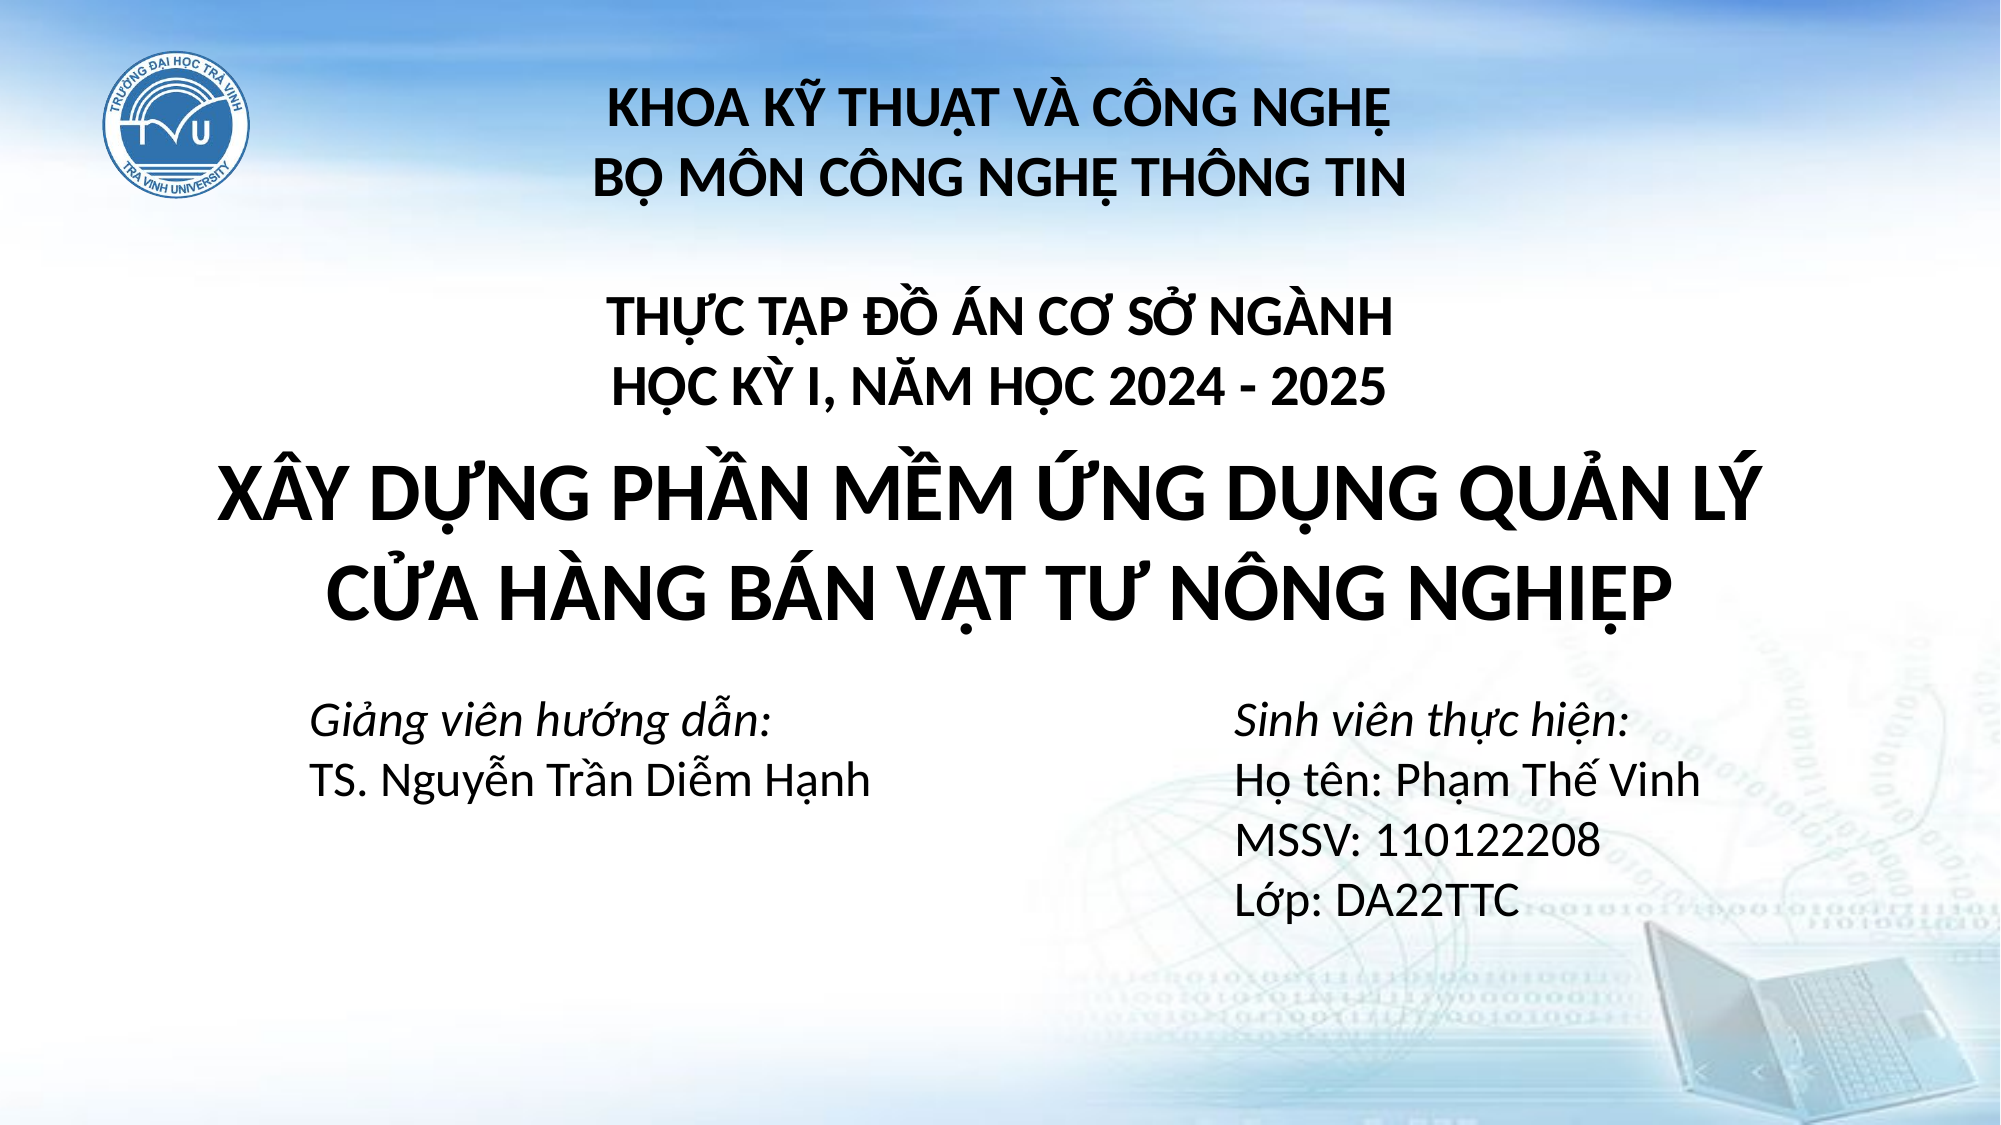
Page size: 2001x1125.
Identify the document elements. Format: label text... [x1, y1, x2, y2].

text_box KHOA KỸ THUẬT VÀ CÔNG NGHỆ BỘ MÔN CÔNG NGHỆ THÔNG TIN [572, 60, 1428, 216]
title THỰC TẬP ĐỒ ÁN CƠ SỞ NGÀNH HỌC KỲ I, NĂM HỌC 2024 - 2025 [249, 252, 1750, 425]
picture [0, 0, 2001, 1125]
text_box XÂY DỰNG PHẦN MỀM ỨNG DỤNG QUẢN LÝ CỬA HÀNG BÁN VẬT TƯ NÔNG NGHIỆP [171, 468, 1829, 645]
subtitle Giảng viên hướng dẫn: TS. Nguyễn Trần Diễm Hạnh Sinh viên thực hiện: Họ tên: Phạm Thế Vinh MSSV: 110122208 Lớp: DA22TTC [294, 679, 2000, 951]
